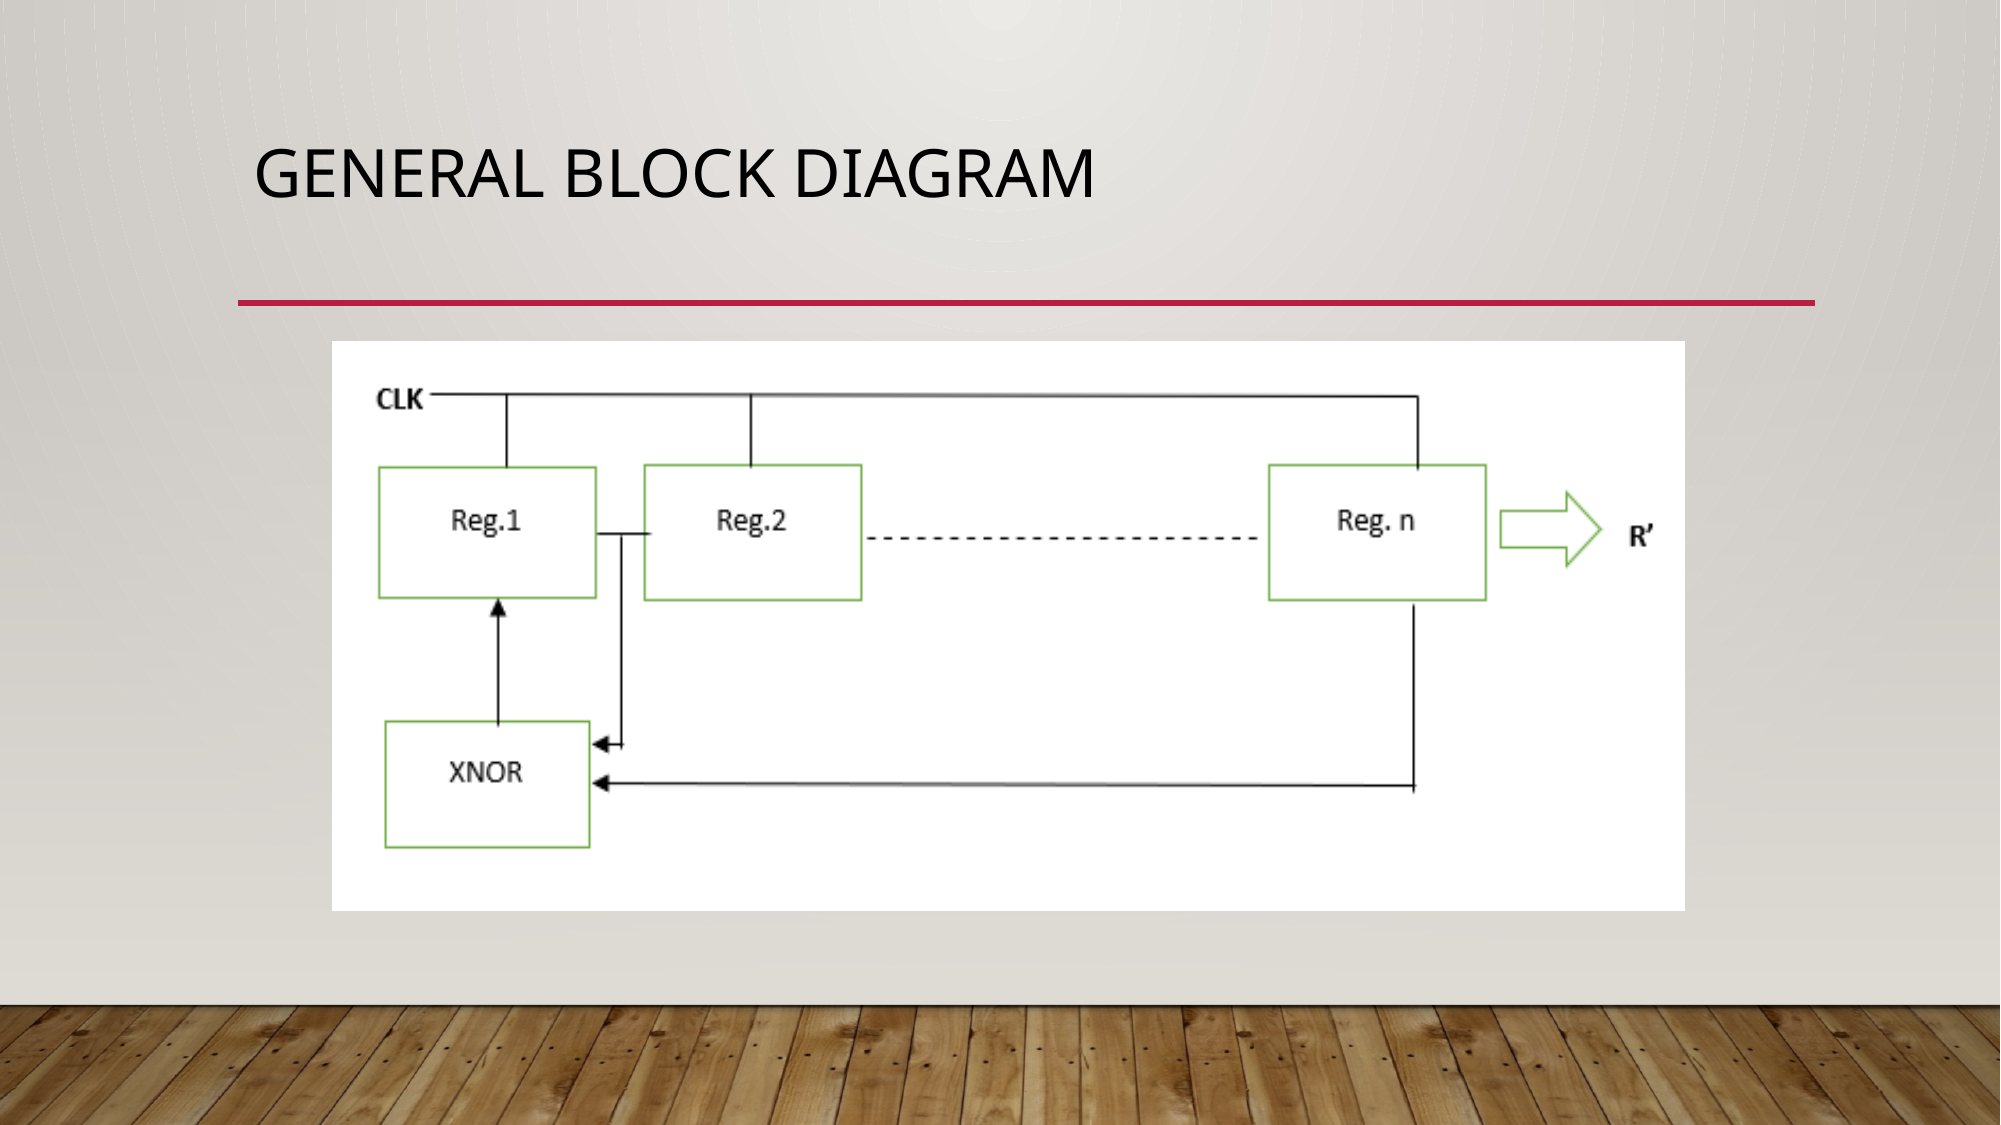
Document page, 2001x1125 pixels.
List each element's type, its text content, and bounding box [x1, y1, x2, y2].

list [332, 341, 1685, 912]
picture [0, 1005, 2000, 1125]
title General block diagram [238, 131, 1814, 305]
